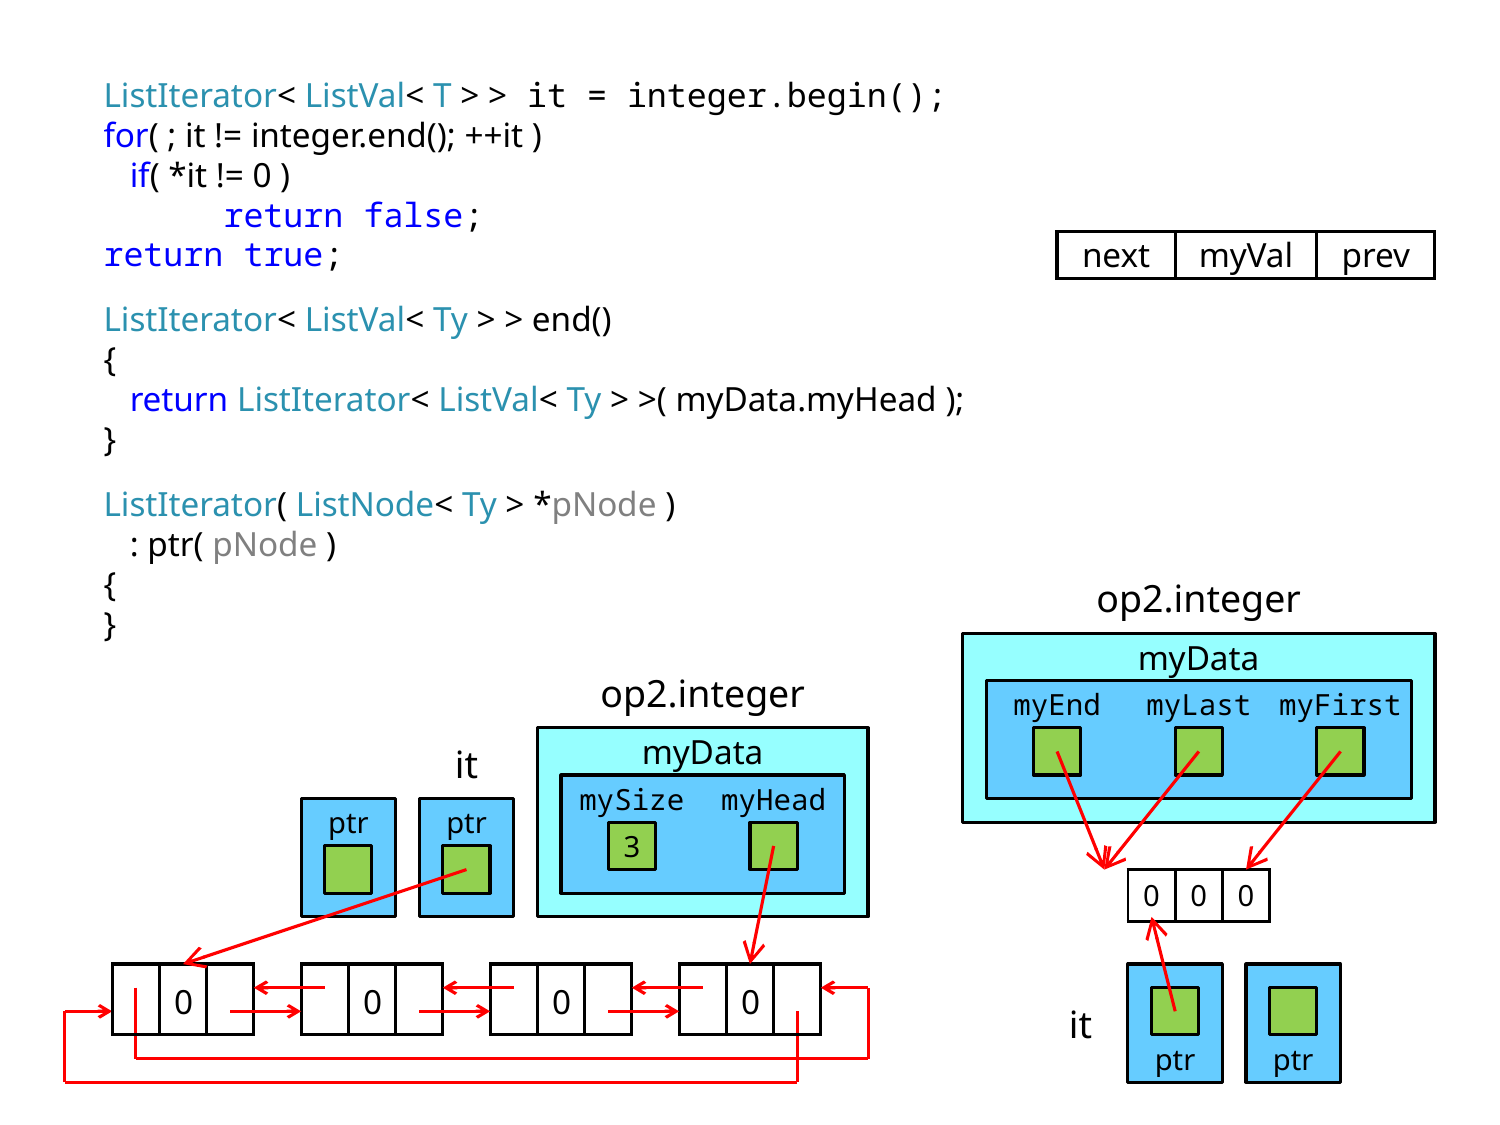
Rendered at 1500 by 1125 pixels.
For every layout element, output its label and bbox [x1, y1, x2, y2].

text_box [1246, 964, 1341, 1083]
table_header [1129, 871, 1174, 920]
table_header [1224, 871, 1268, 920]
list [88, 66, 1412, 705]
text_box [962, 562, 1435, 870]
text_box [1057, 231, 1435, 279]
text_box [64, 656, 869, 1083]
table_header [1177, 871, 1221, 920]
text_box [1033, 916, 1223, 1083]
